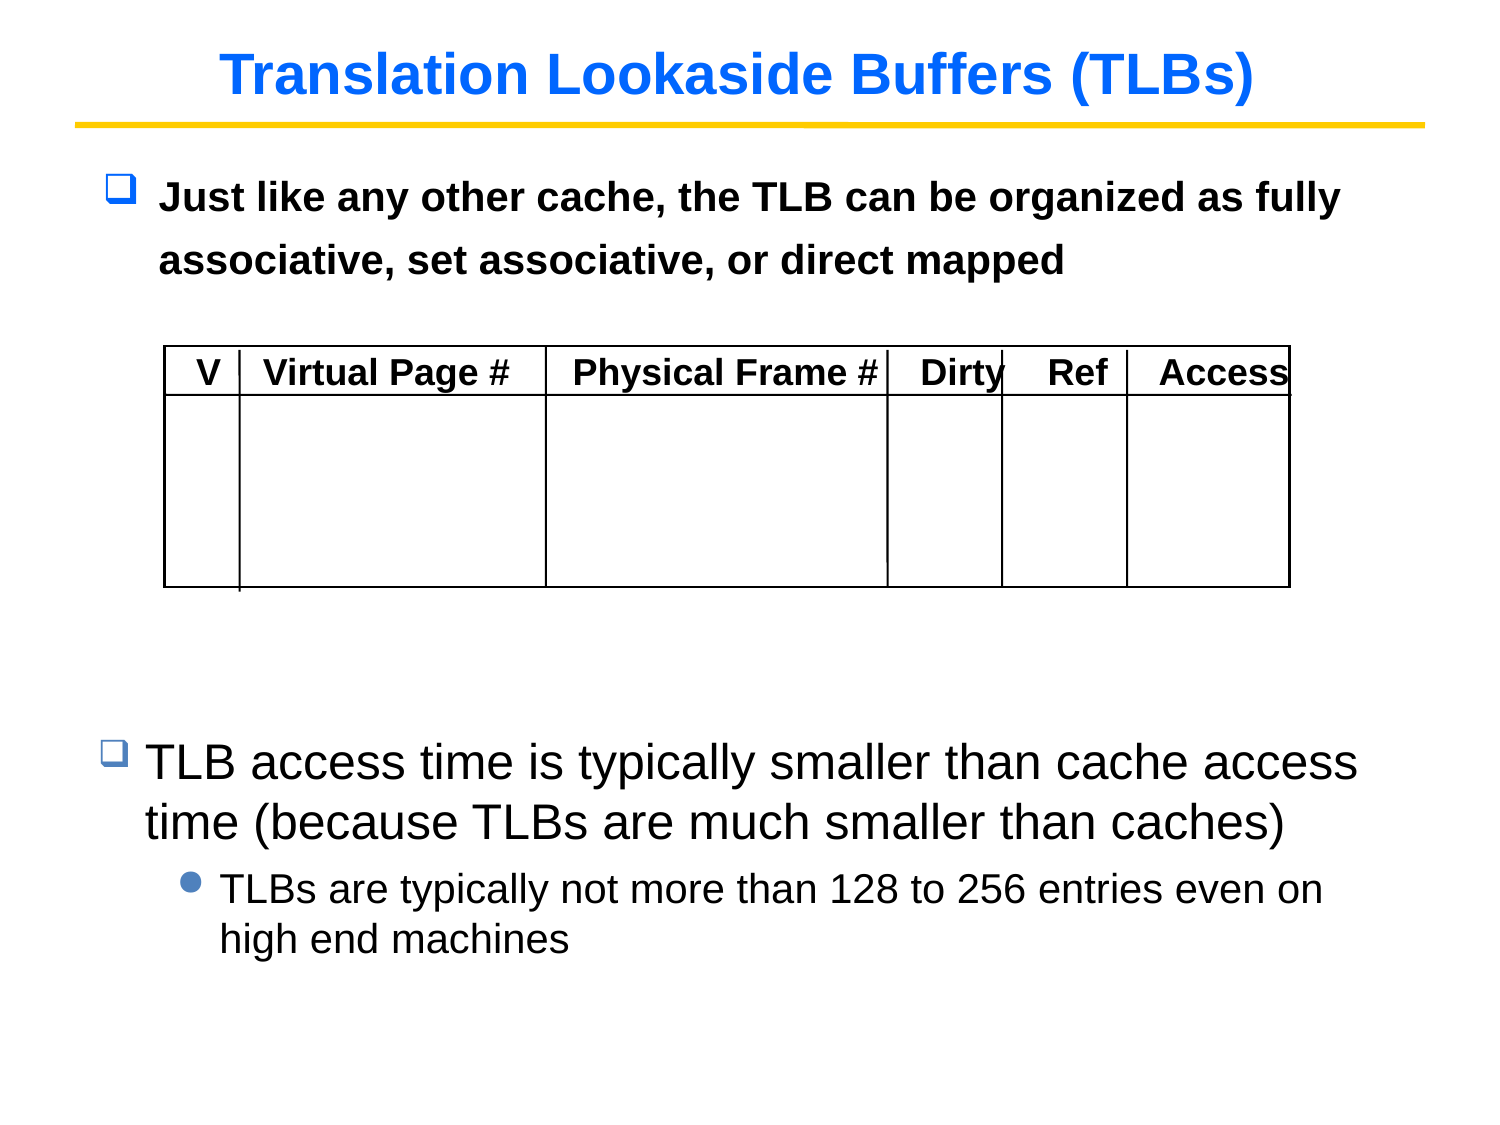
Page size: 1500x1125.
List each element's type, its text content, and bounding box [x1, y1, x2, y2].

text_box TLB access time is typically smaller than cache access time (because TLBs are much smaller than caches) TLBs are typically not more than 128 to 256 entries even on high end machines [87, 724, 1425, 966]
text_box V Virtual Page # Physical Frame # Dirty Ref Access [1003, 351, 1127, 394]
title Translation Lookaside Buffers (TLBs) [24, 24, 1450, 118]
text_box V Virtual Page # Physical Frame # Dirty Ref Access [164, 351, 239, 394]
text_box [546, 345, 1290, 351]
text_box [546, 398, 887, 588]
text_box [240, 398, 545, 588]
text_box [164, 398, 239, 588]
text_box V Virtual Page # Physical Frame # Dirty Ref Access [546, 351, 887, 394]
text_box [164, 345, 545, 351]
text_box [1128, 398, 1290, 588]
text_box [888, 398, 1002, 588]
list Just like any other cache, the TLB can be organized as fully associative, set associative, or direct mapped [87, 149, 1425, 279]
text_box V Virtual Page # Physical Frame # Dirty Ref Access [240, 351, 545, 394]
text_box [1003, 398, 1127, 588]
text_box V Virtual Page # Physical Frame # Dirty Ref Access [1128, 351, 1363, 398]
text_box V Virtual Page # Physical Frame # Dirty Ref Access [888, 351, 1002, 394]
